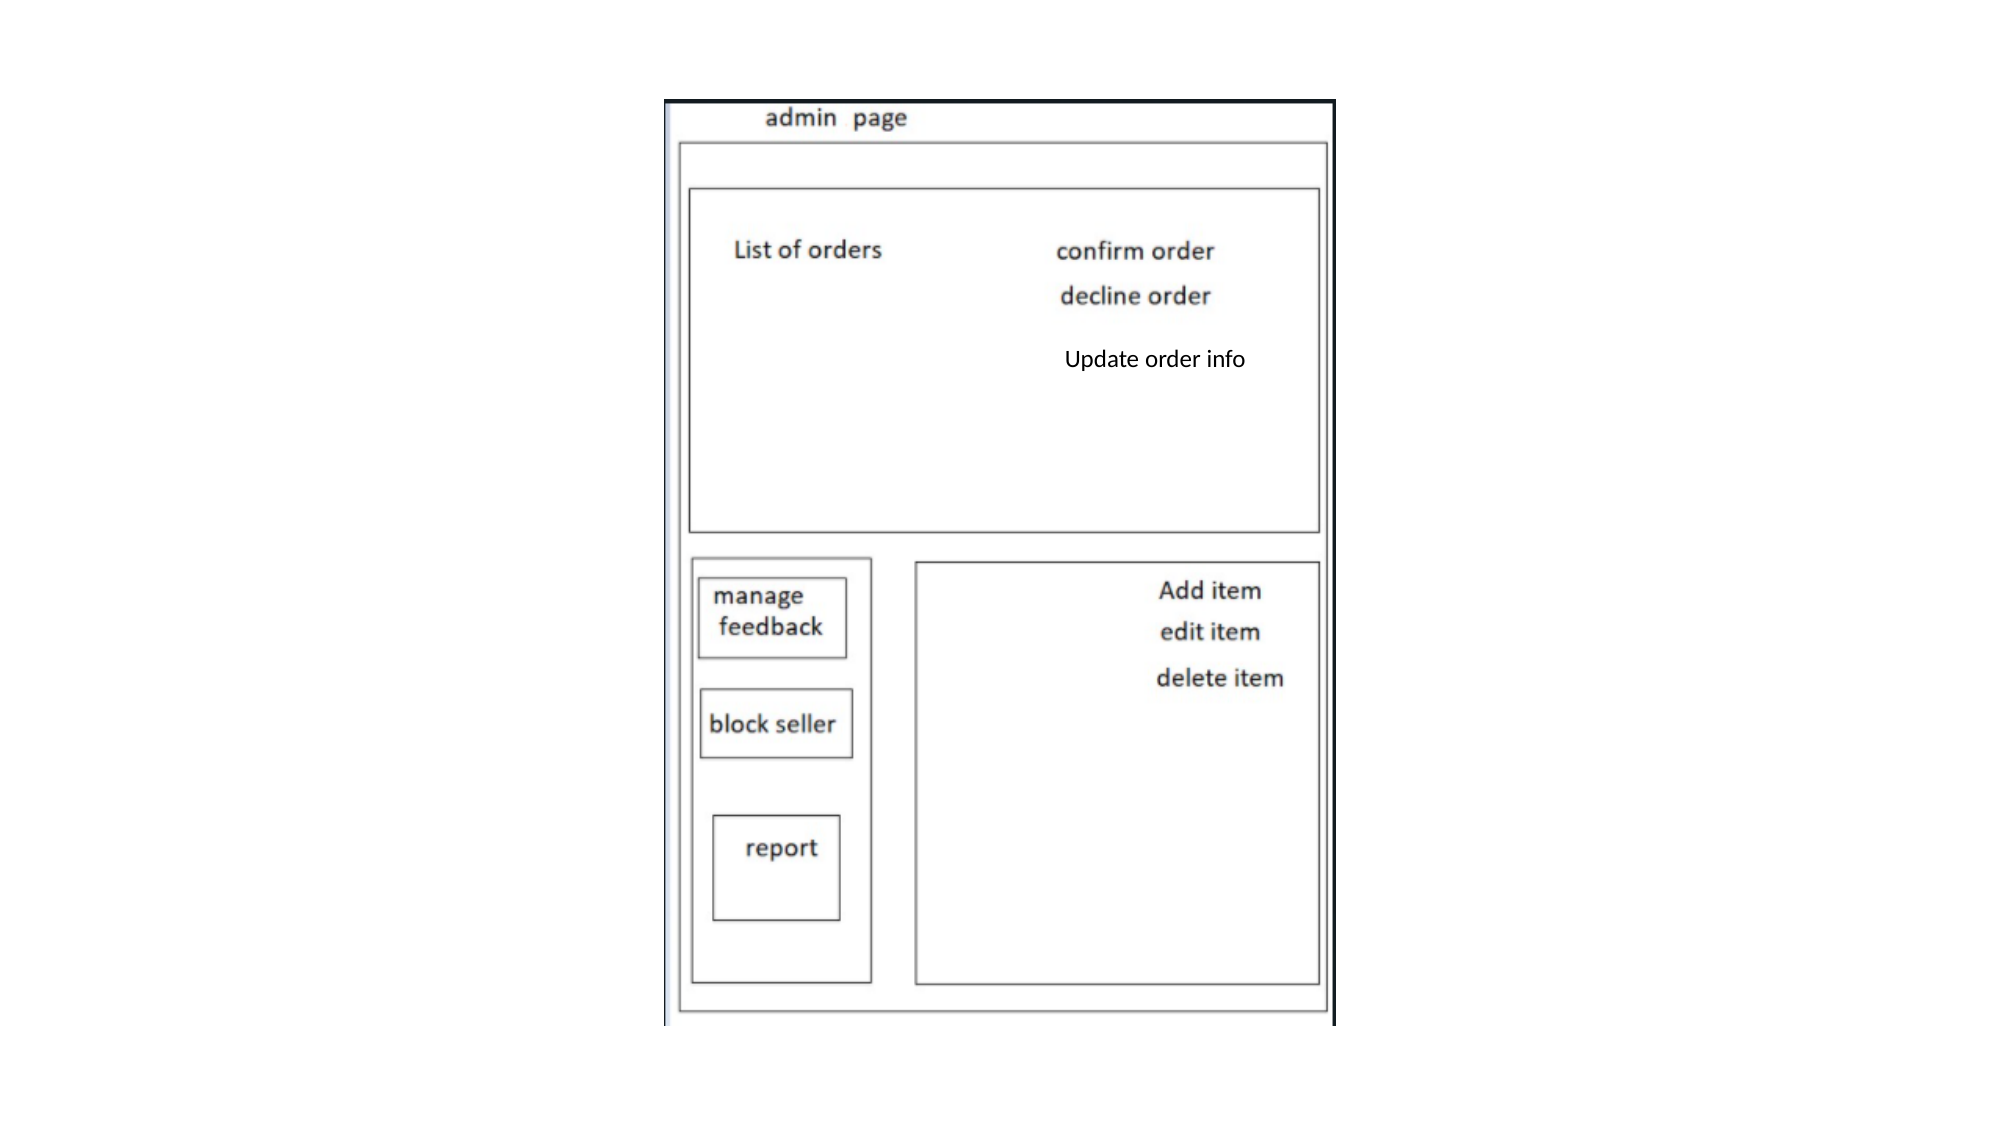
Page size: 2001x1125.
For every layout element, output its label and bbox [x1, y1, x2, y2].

picture [664, 99, 1336, 1026]
